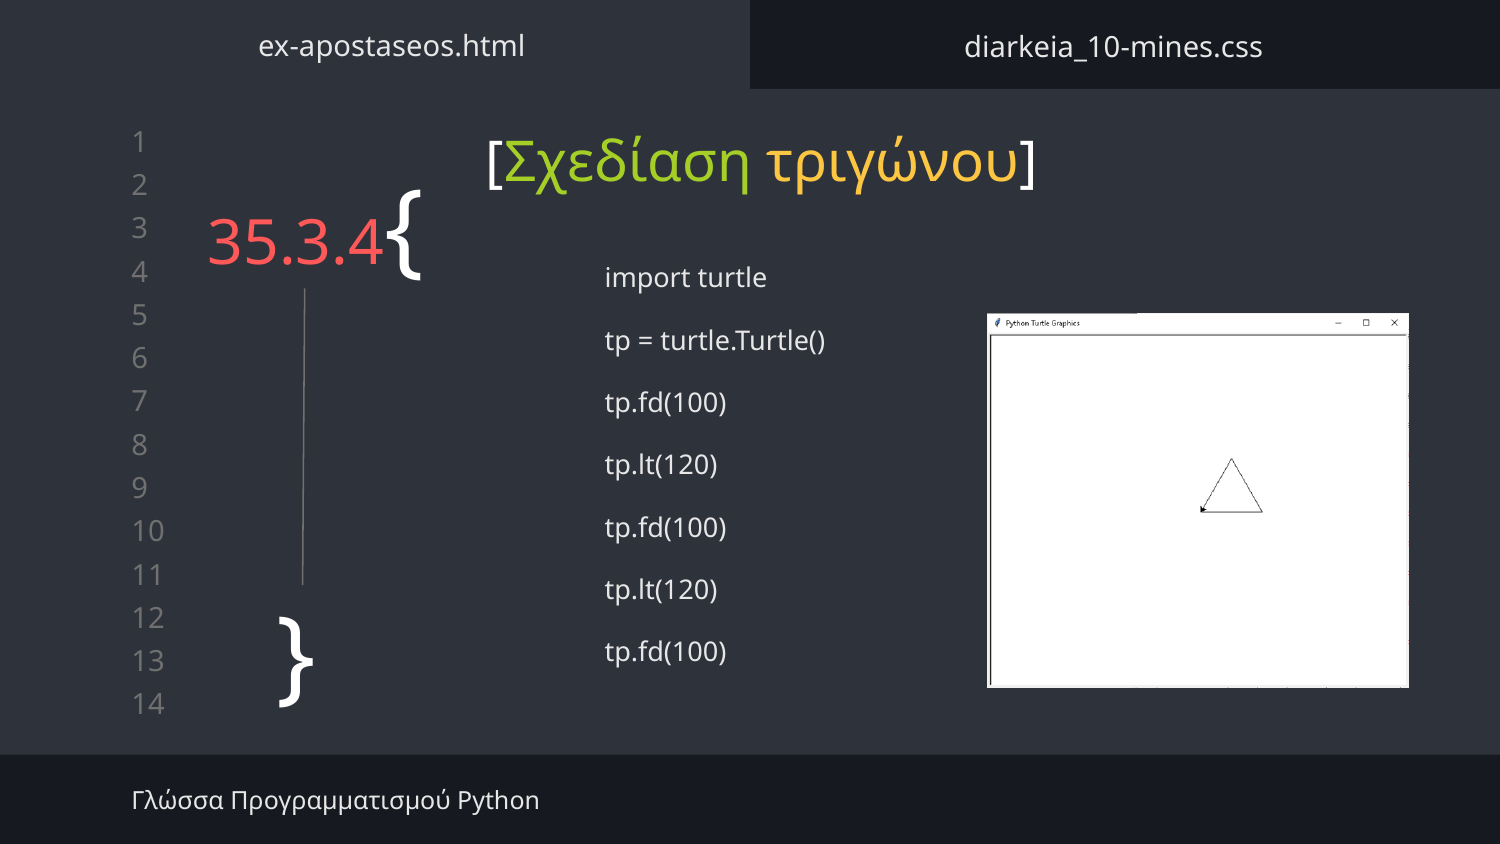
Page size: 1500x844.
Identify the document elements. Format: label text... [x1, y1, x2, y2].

subtitle ex-apostaseos.html [16, 15, 767, 74]
text_box } [261, 585, 345, 714]
subtitle diarkeia_10-mines.css [738, 16, 1489, 75]
title [Σχεδίαση τριγώνου] [470, 115, 1439, 203]
subtitle import turtle tp = turtle.Turtle() tp.fd(100) tp.lt(120) tp.fd(100) tp.lt(120) tp.fd(100) [589, 421, 981, 502]
subtitle Γλώσσα Προγραμματισμού Python [116, 770, 915, 829]
picture [987, 313, 1409, 688]
title 35.3.4{ [160, 132, 471, 314]
